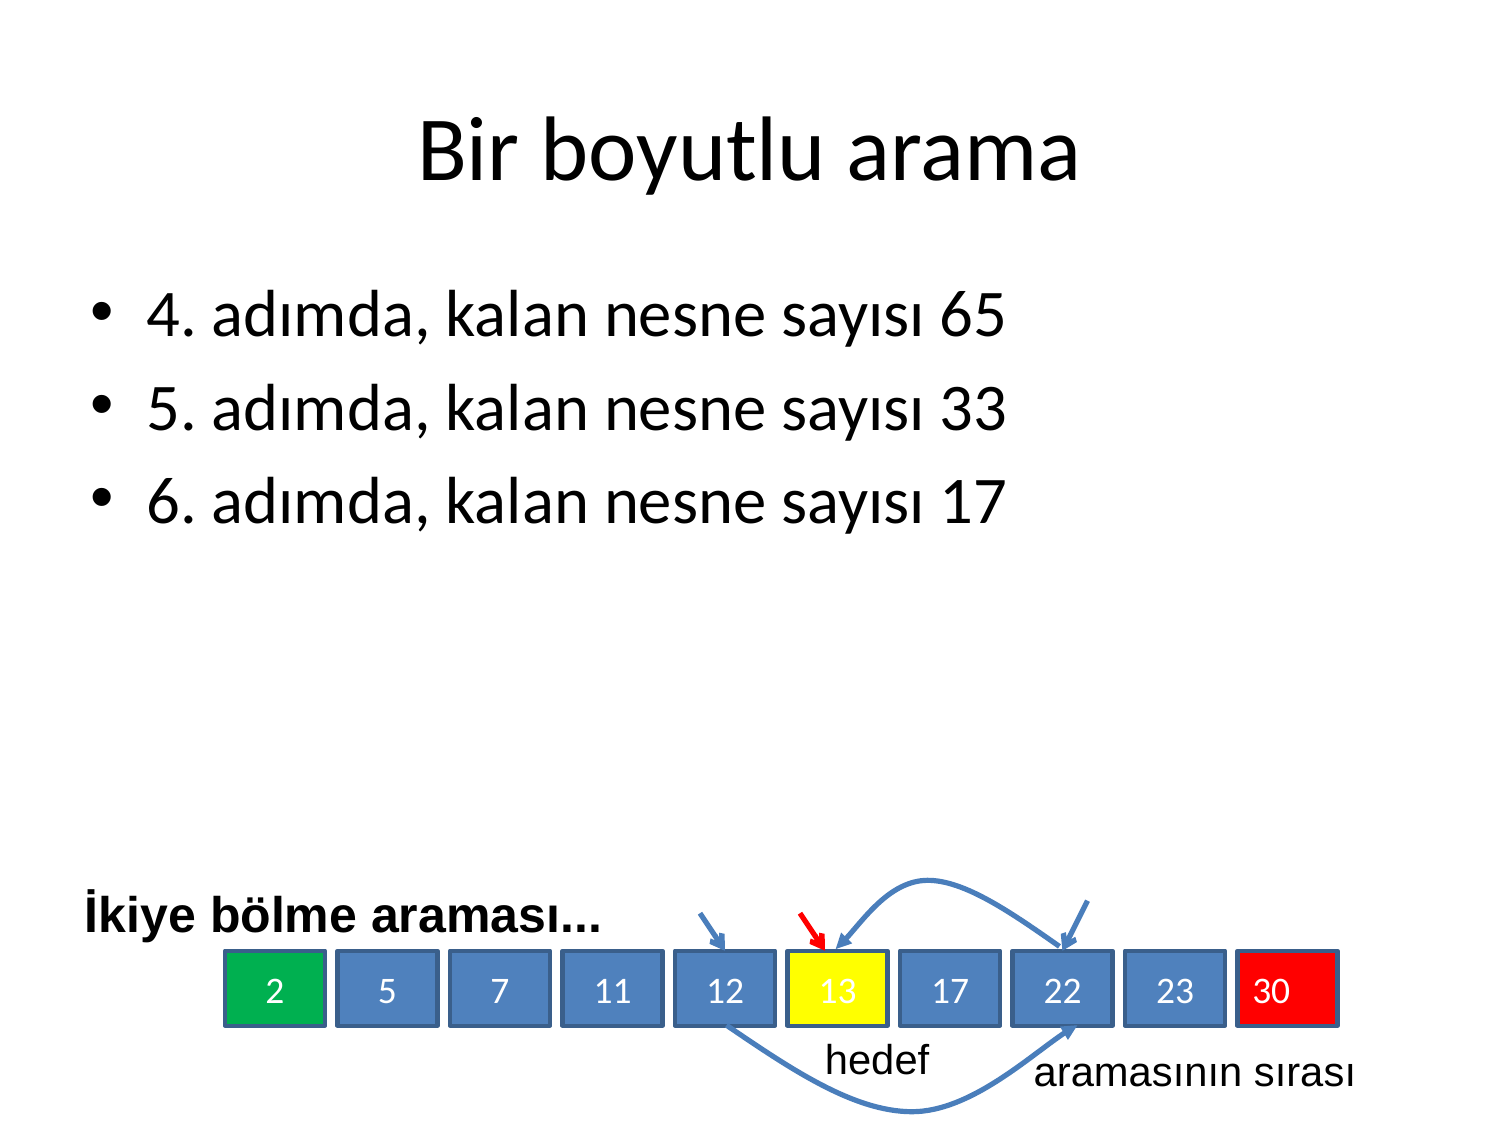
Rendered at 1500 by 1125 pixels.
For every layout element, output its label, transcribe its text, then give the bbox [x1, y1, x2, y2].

text_box İkiye bölme araması... [70, 874, 632, 950]
text_box 7 [448, 950, 552, 1028]
text_box hedef [809, 1080, 827, 1090]
text_box 23 [1123, 949, 1227, 1028]
text_box [726, 1024, 1078, 1113]
text_box 22 [1010, 949, 1115, 1028]
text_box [699, 912, 726, 951]
text_box aramasının sırası [1018, 1037, 1372, 1103]
title Bir boyutlu arama [74, 49, 1426, 238]
text_box 5 [335, 950, 440, 1028]
text_box 2 [223, 950, 327, 1028]
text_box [1062, 900, 1088, 951]
list 4. adımda, kalan nesne sayısı 65 5. adımda, kalan nesne sayısı 33 6. adımda, kalan nesne sayısı 17 [74, 262, 1426, 863]
text_box 12 [673, 949, 777, 1028]
text_box 11 [560, 949, 665, 1028]
text_box [835, 879, 1057, 950]
text_box 17 [898, 949, 1002, 1025]
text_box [799, 912, 826, 951]
text_box 30 [1235, 949, 1340, 1028]
text_box 13 [785, 949, 890, 1025]
